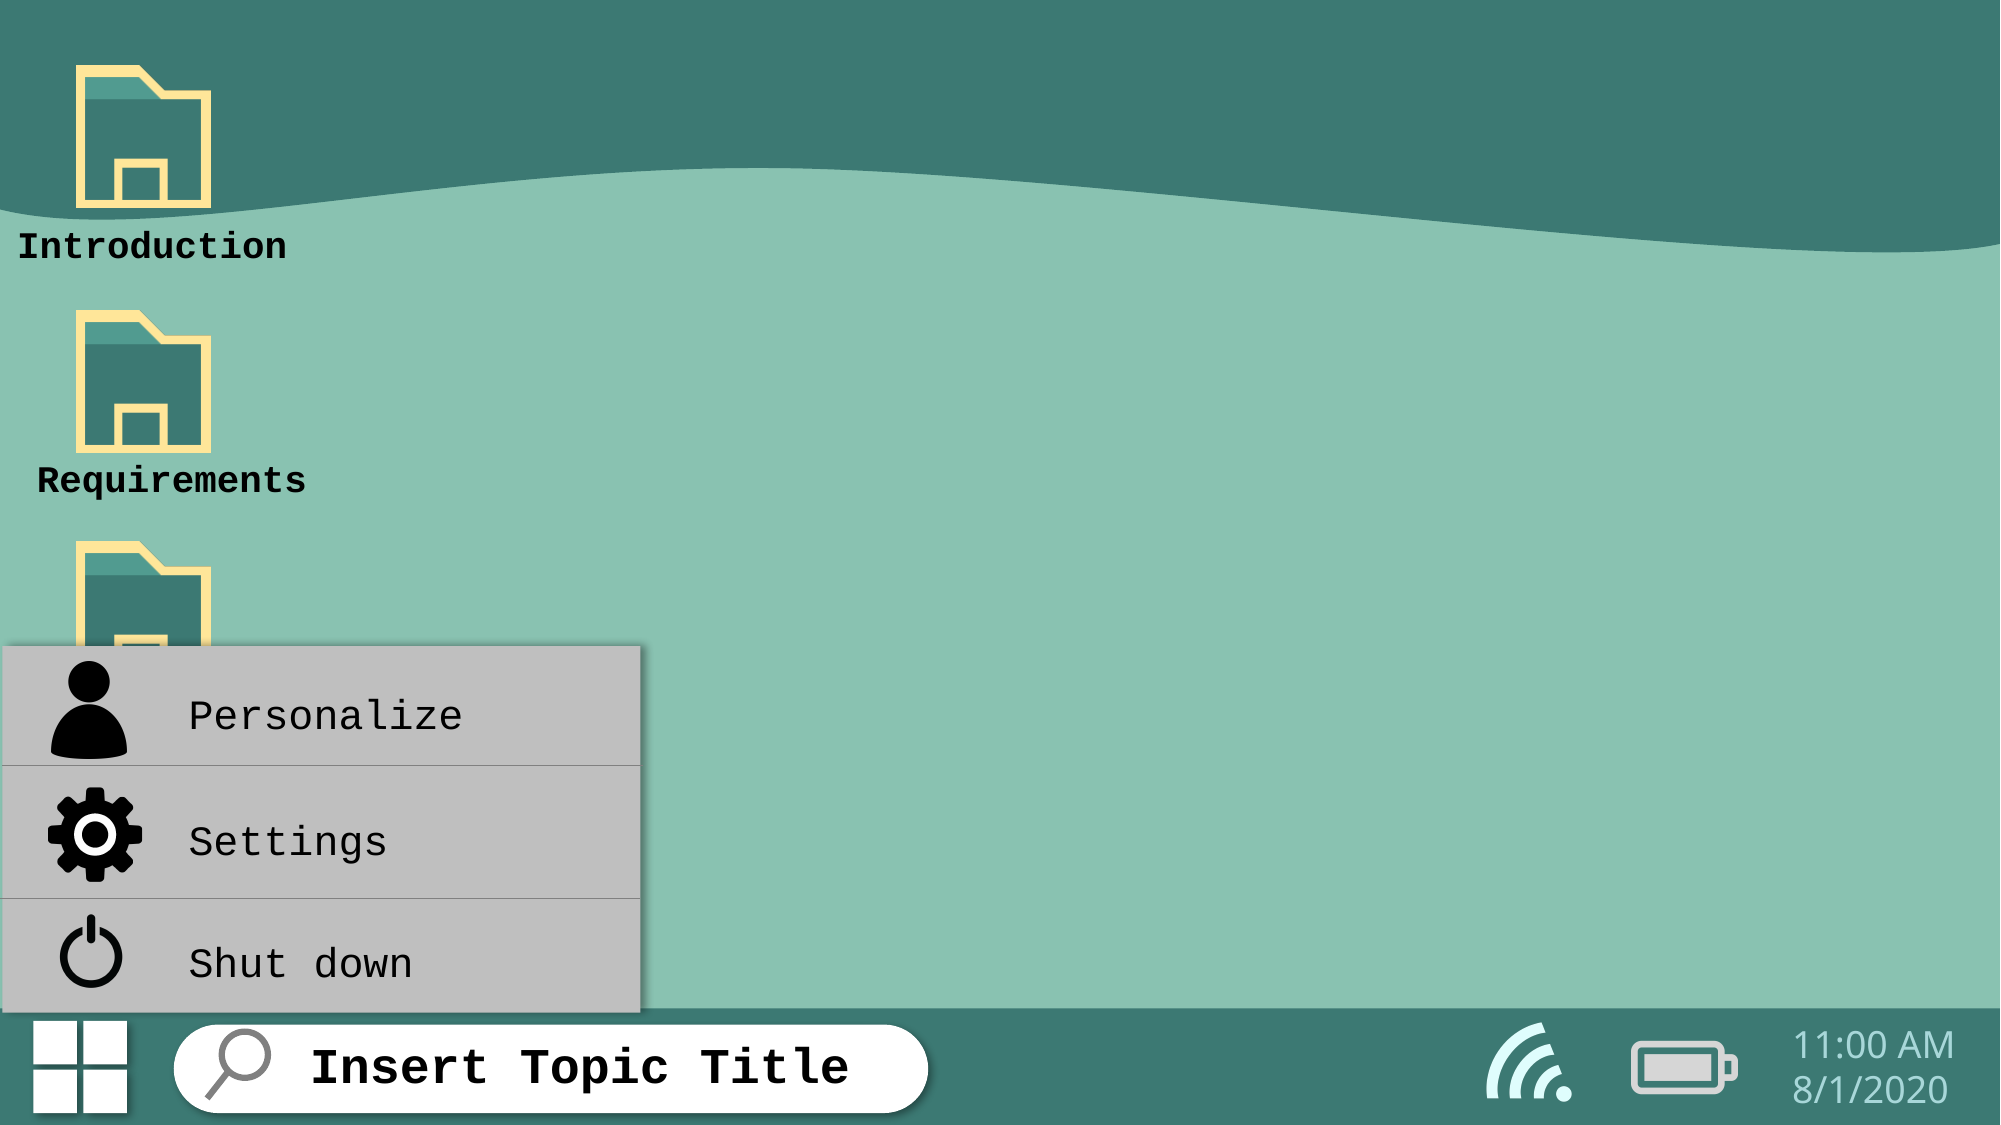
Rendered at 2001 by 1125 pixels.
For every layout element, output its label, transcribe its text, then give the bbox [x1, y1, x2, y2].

text_box [1, 645, 641, 898]
text_box [1, 899, 641, 1014]
text_box Insert Topic Title [294, 1026, 962, 1102]
text_box [0, 1007, 2000, 1125]
text_box [172, 1023, 915, 1115]
text_box Settings [211, 805, 596, 871]
picture [1484, 1018, 1573, 1106]
picture [76, 310, 211, 453]
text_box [33, 1020, 127, 1113]
picture [51, 541, 211, 759]
text_box Personalize [173, 680, 596, 746]
text_box [0, 0, 2000, 254]
text_box Shut down [173, 928, 596, 993]
text_box Requirements [22, 448, 326, 508]
picture [42, 899, 211, 1000]
picture [76, 65, 211, 208]
text_box Introduction [2, 213, 306, 273]
picture [46, 772, 211, 898]
picture [1631, 1014, 1738, 1121]
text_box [207, 1031, 268, 1099]
text_box 11:00 AM 8/1/2020 [1777, 1014, 2000, 1119]
